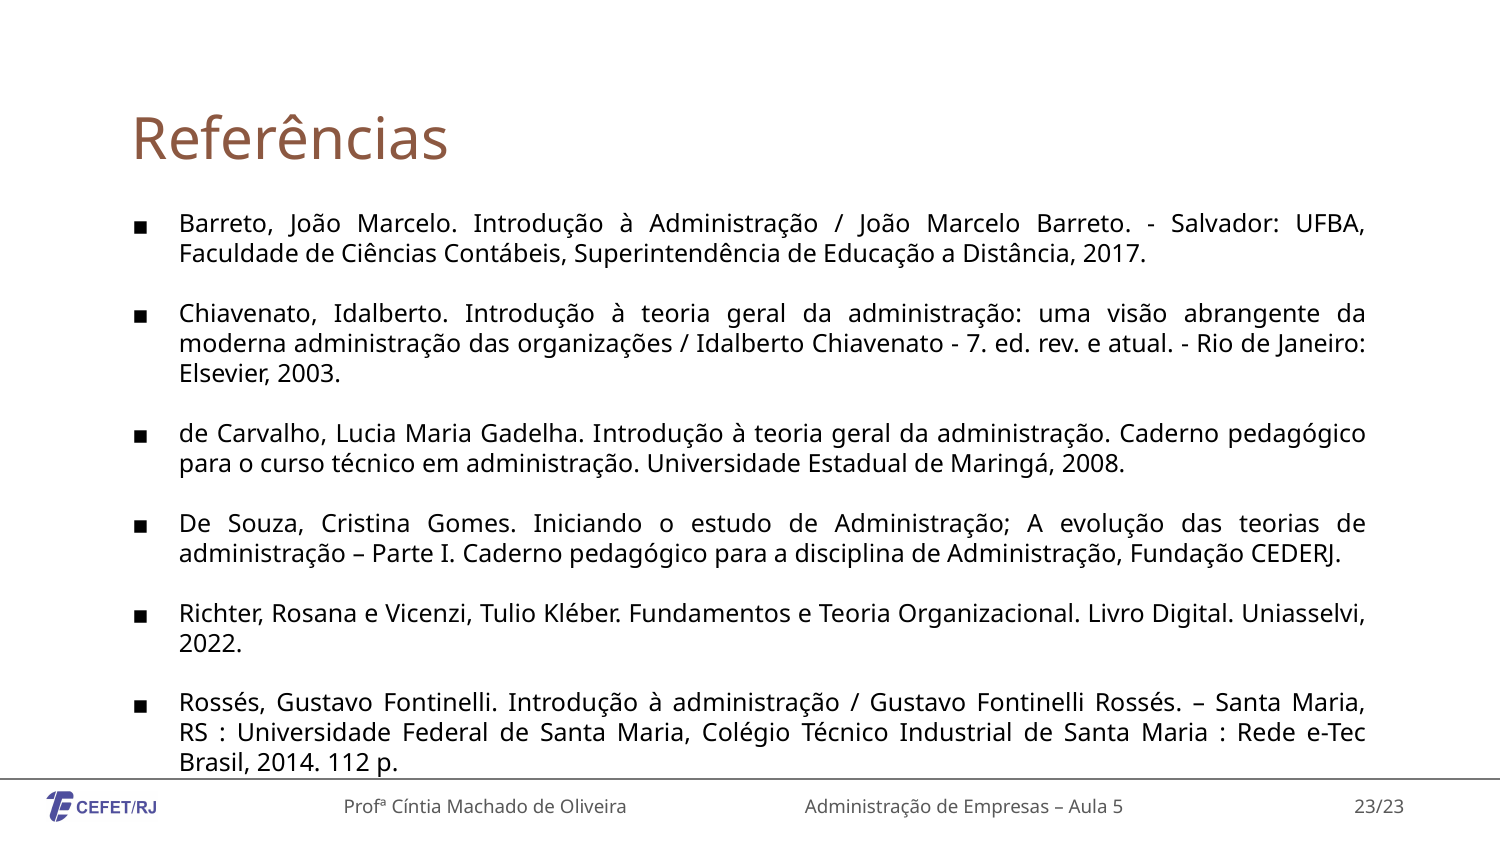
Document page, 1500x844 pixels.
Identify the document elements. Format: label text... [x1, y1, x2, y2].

text_box Administração de Empresas – Aula 5 [782, 787, 1146, 832]
text_box Profª Cíntia Machado de Oliveira [309, 787, 661, 832]
text_box Referências [116, 93, 1383, 179]
picture [45, 791, 158, 822]
text_box Barreto, João Marcelo. Introdução à Administração / João Marcelo Barreto. - Salvador: UFBA, Faculdade de Ciências Contábeis, Superintendência de Educação a Distância, 2017. Chiavenato, Idalberto. Introdução à teoria geral da administração: uma visão abrangente da moderna administração das organizações / Idalberto Chiavenato - 7. ed. rev. e atual. - Rio de Janeiro: Elsevier, 2003. de Carvalho, Lucia Maria Gadelha. Introdução à teoria geral da administração. Caderno pedagógico para o curso técnico em administração. Universidade Estadual de Maringá, 2008. De Souza, Cristina Gomes. Iniciando o estudo de Administração; A evolução das teorias de administração – Parte I. Caderno pedagógico para a disciplina de Administração, Fundação CEDERJ. Richter, Rosana e Vicenzi, Tulio Kléber. Fundamentos e Teoria Organizacional. Livro Digital. Uniasselvi, 2022. Rossés, Gustavo Fontinelli. Introdução à administração / Gustavo Fontinelli Rossés. – Santa Maria, RS : Universidade Federal de Santa Maria, Colégio Técnico Industrial de Santa Maria : Rede e-Tec Brasil, 2014. 112 p. [116, 200, 1383, 778]
text_box 23/23 [1304, 787, 1454, 832]
